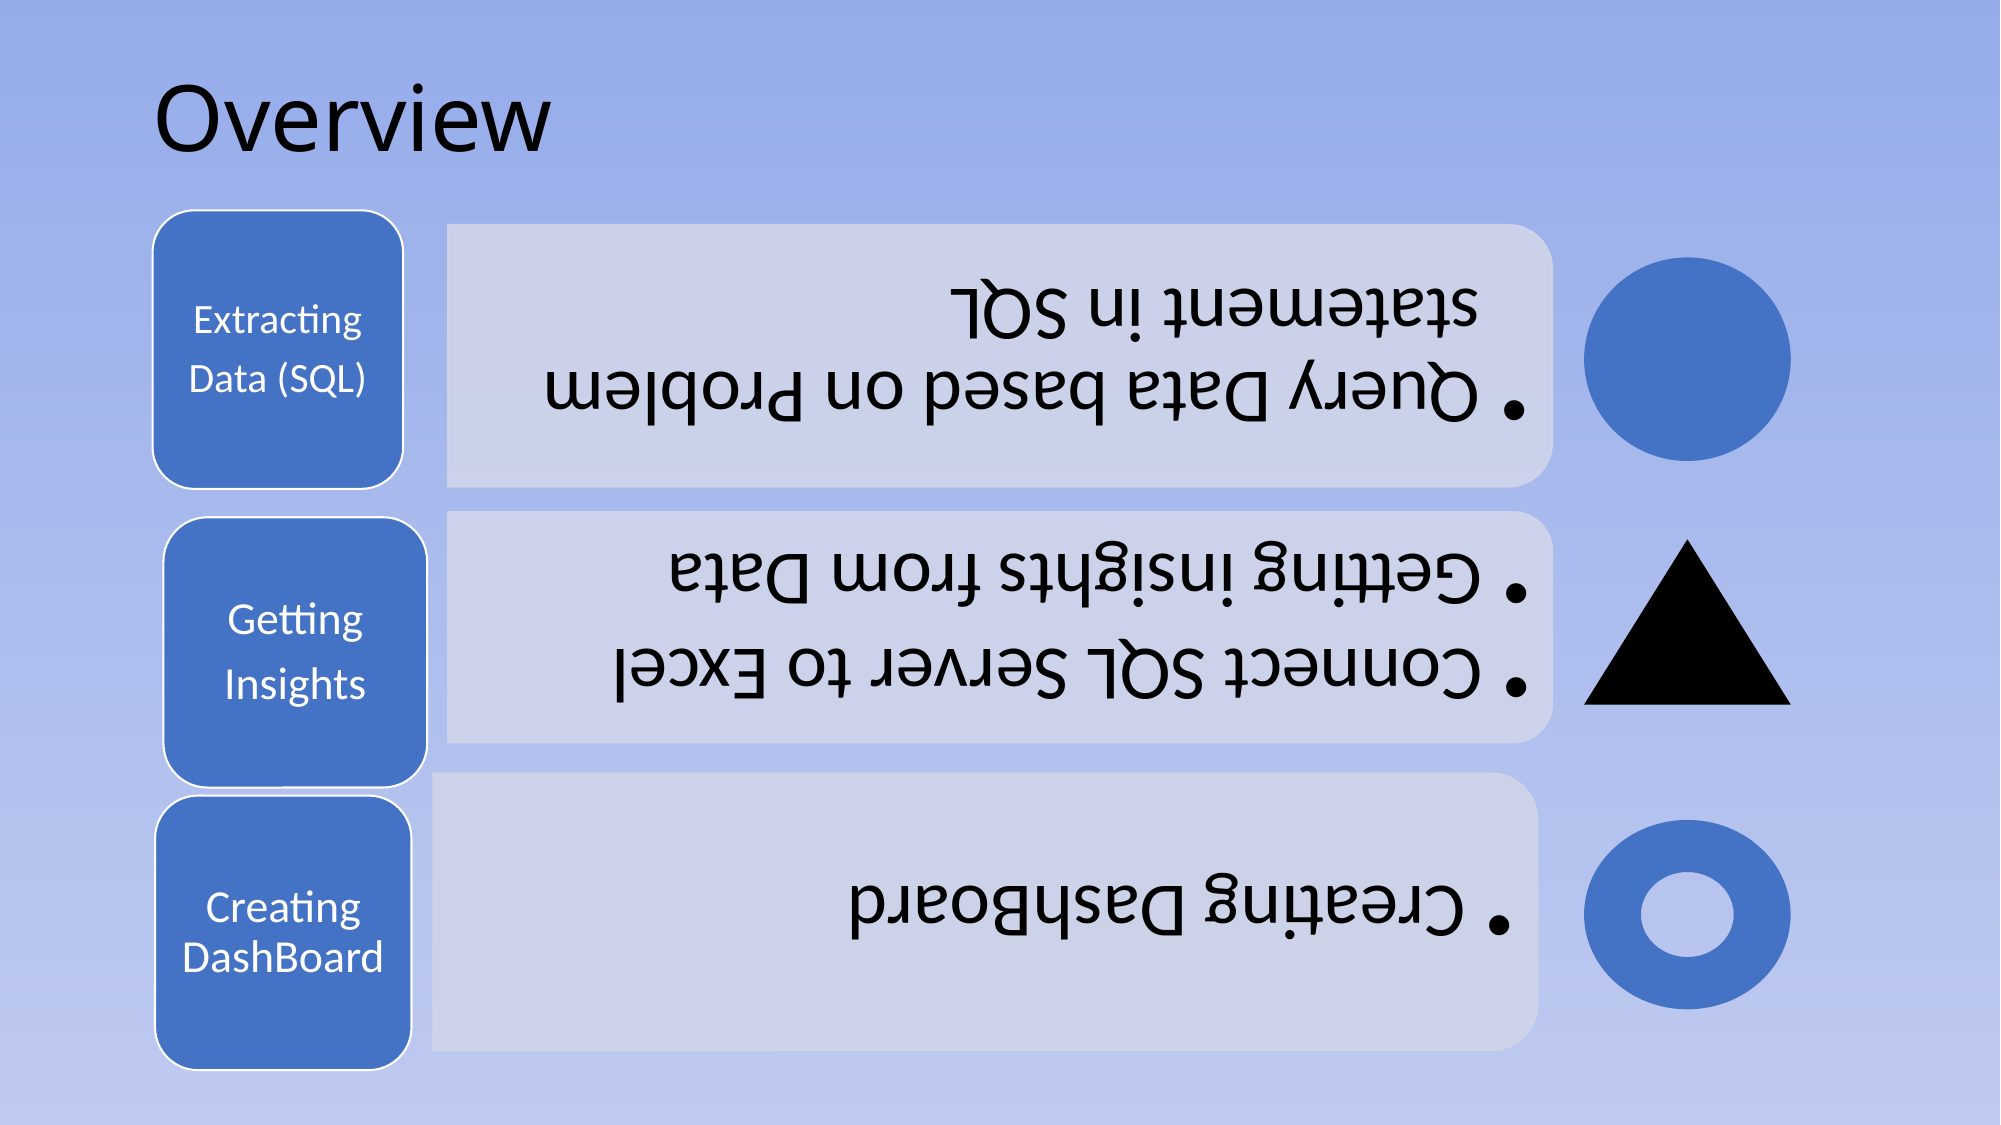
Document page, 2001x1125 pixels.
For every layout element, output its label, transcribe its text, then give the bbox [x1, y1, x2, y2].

title Overview [137, 32, 1863, 210]
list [137, 210, 1863, 1071]
